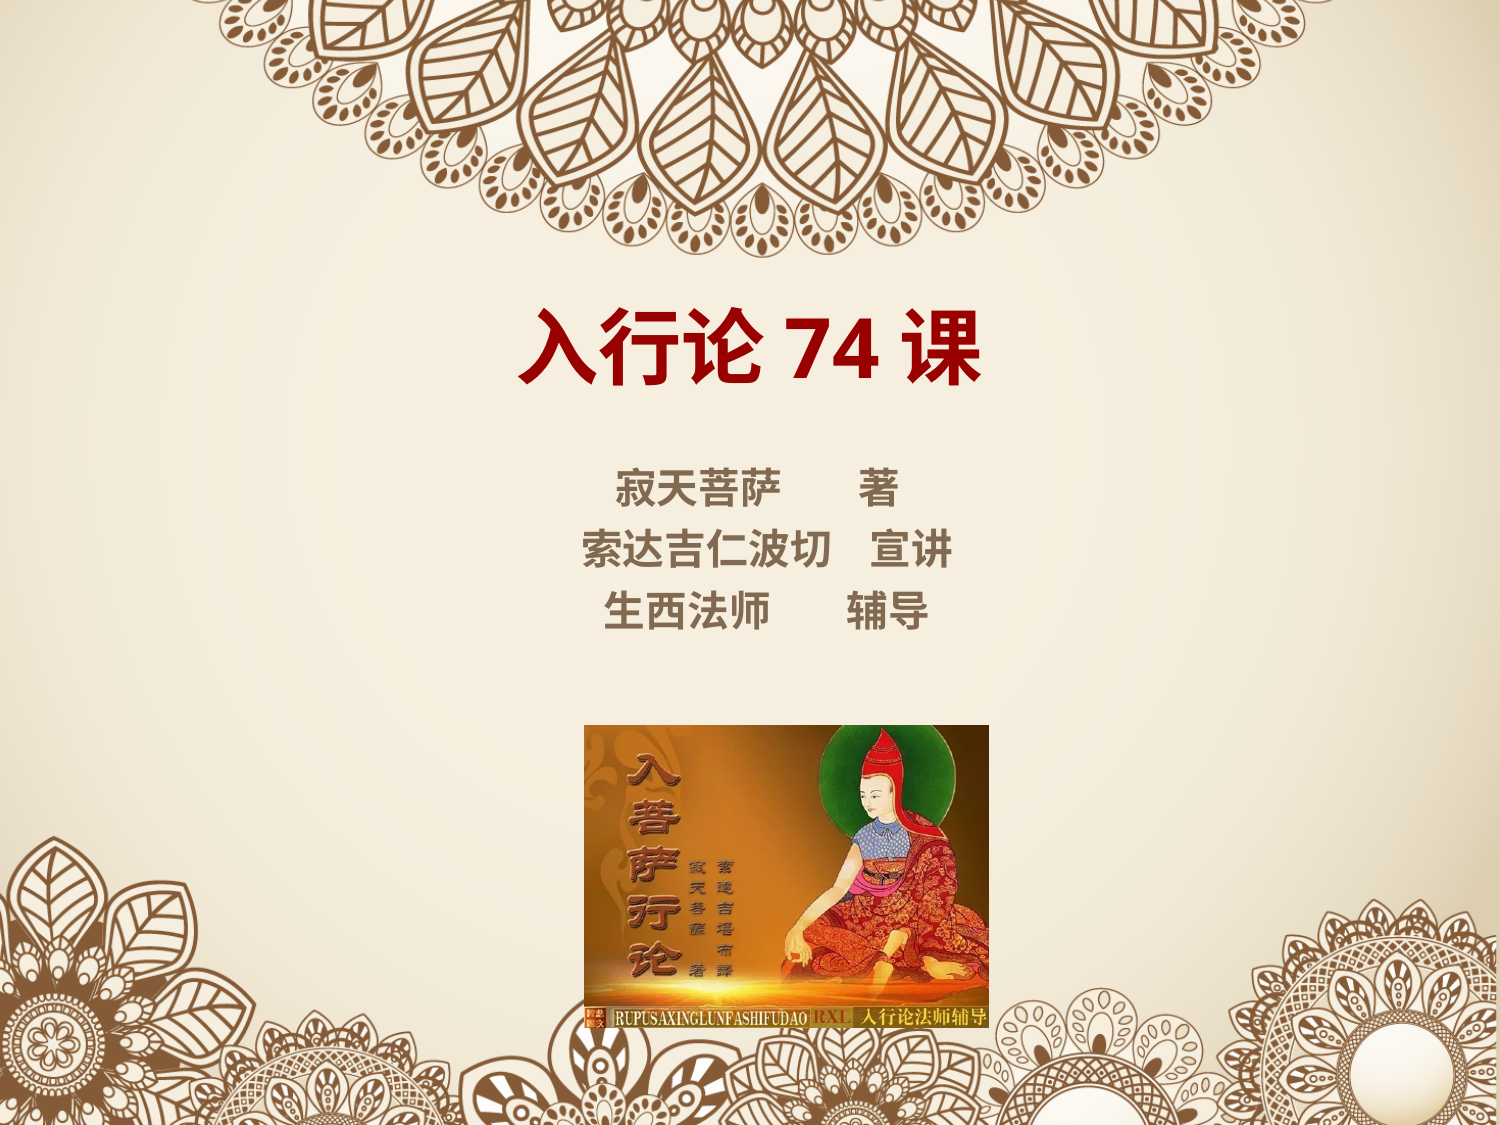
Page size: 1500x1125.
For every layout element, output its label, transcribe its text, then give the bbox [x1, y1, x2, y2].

subtitle 寂天菩萨 著 索达吉仁波切 宣讲 生西法师 辅导 [111, 449, 1385, 681]
title 入行论74课 [111, 310, 1387, 405]
picture [0, 0, 1500, 1125]
